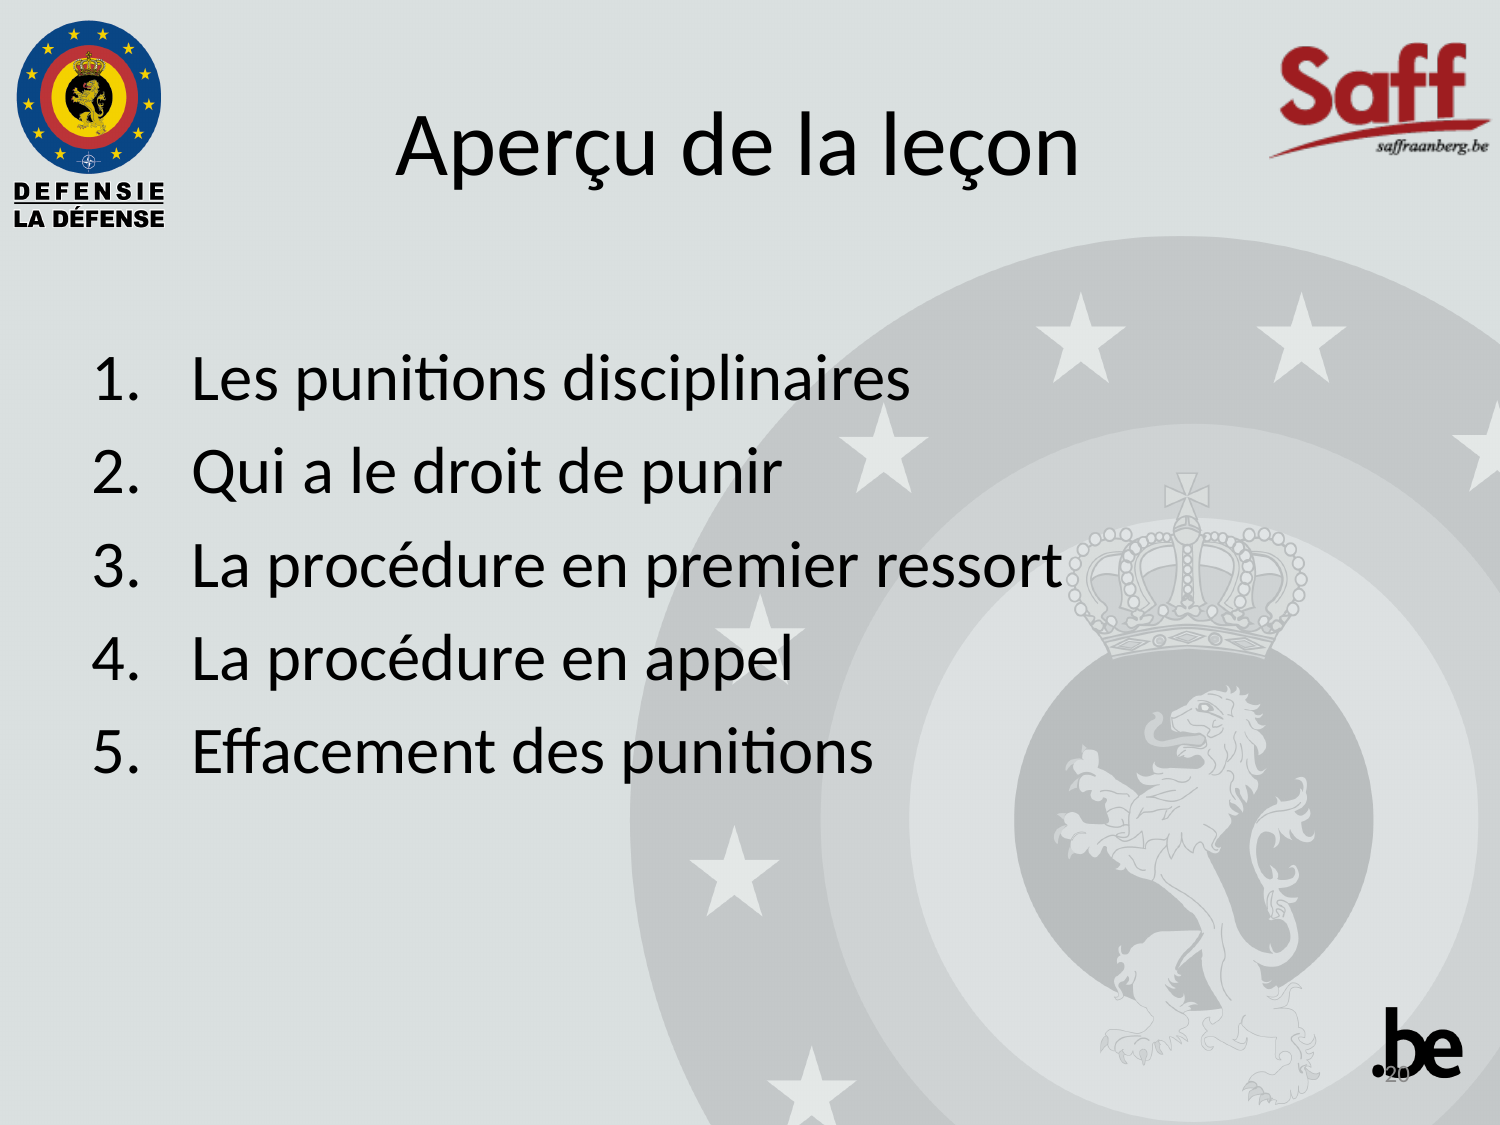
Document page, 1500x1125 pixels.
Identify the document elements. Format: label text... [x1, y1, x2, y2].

picture [0, 0, 1500, 1125]
slide_number 20 [1074, 1069, 1425, 1103]
list Les punitions disciplinaires Qui a le droit de punir La procédure en premier ressort La procédure en appel Effacement des punitions [76, 326, 1428, 1069]
title Aperçu de la leçon [74, 44, 1426, 233]
